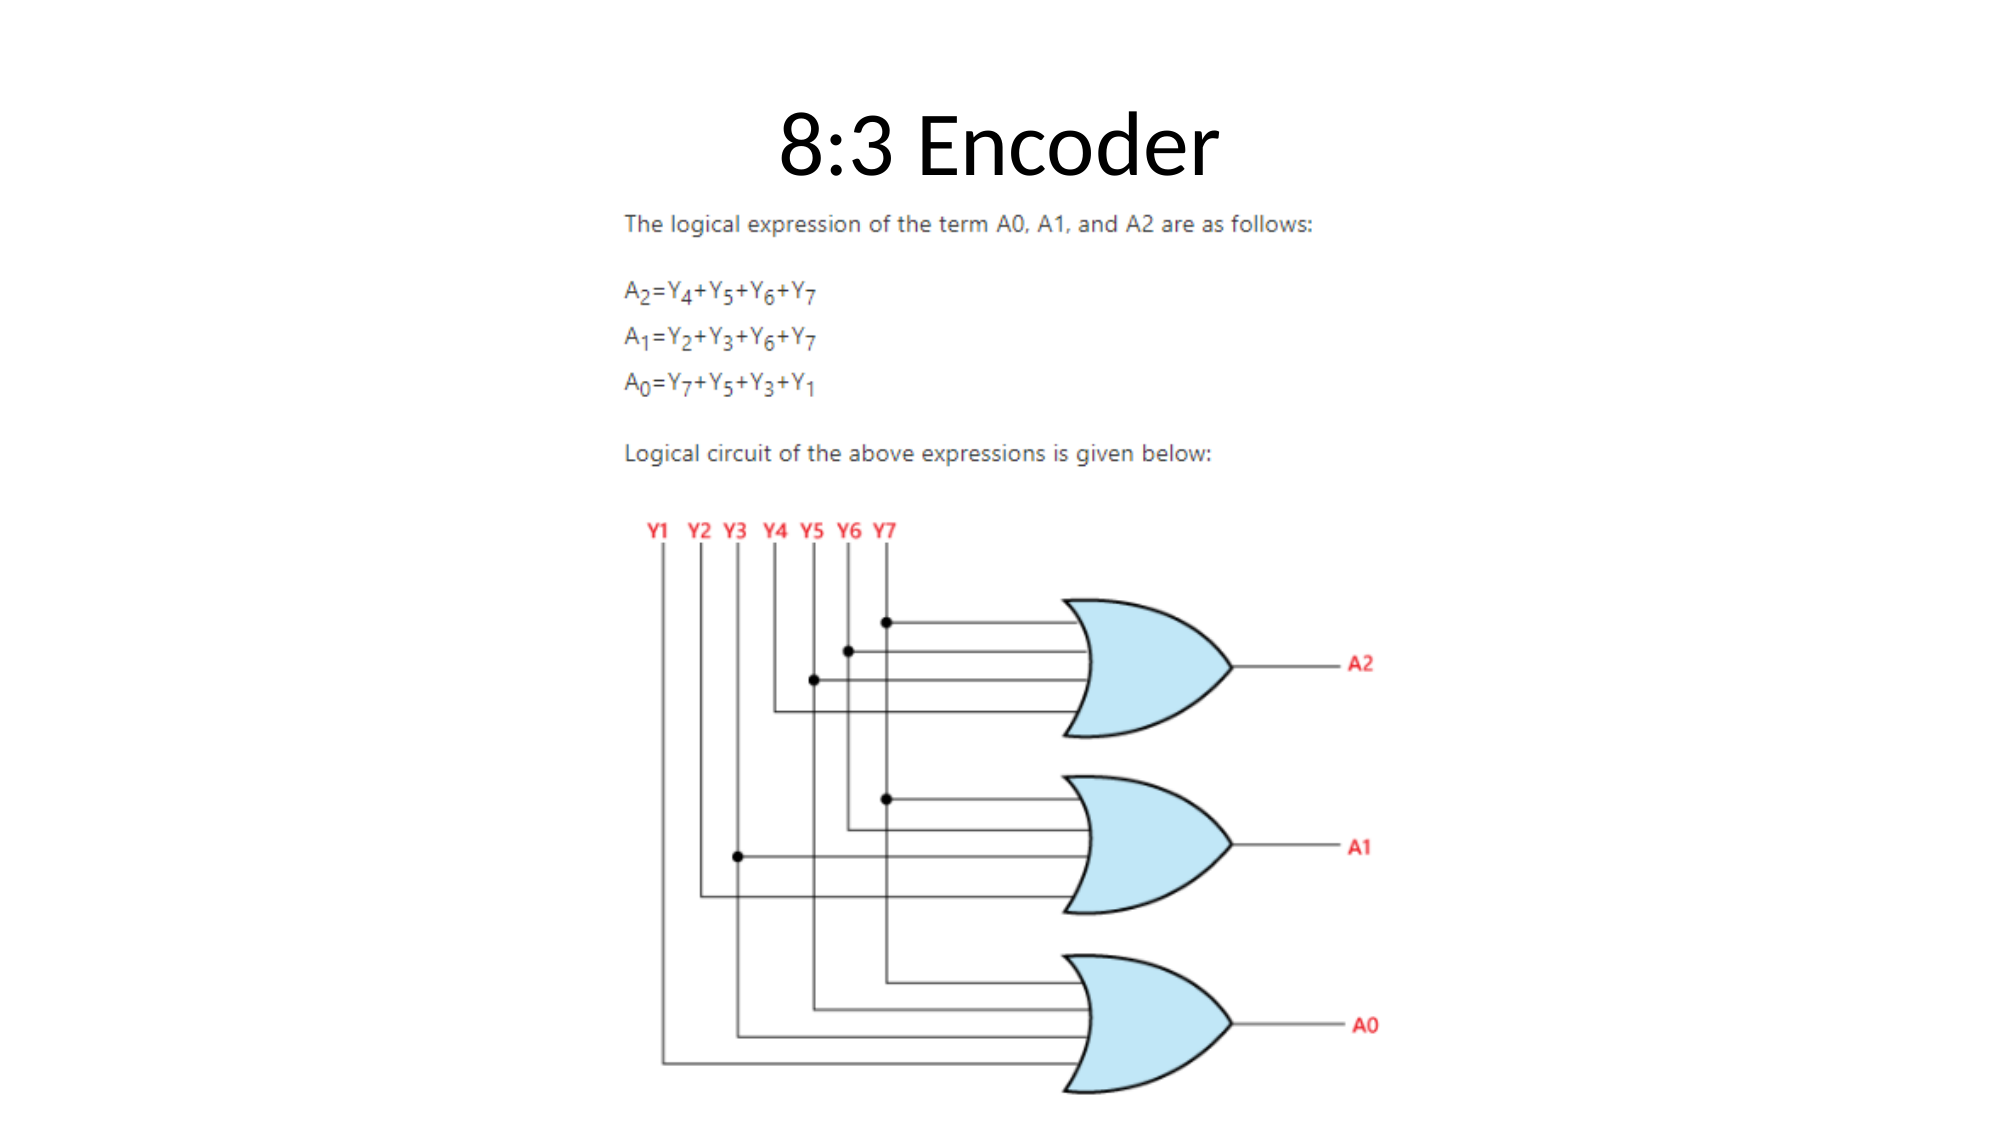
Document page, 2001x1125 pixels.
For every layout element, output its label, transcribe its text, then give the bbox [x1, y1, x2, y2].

picture [612, 200, 1407, 1123]
title 8:3 Encoder [99, 45, 1900, 233]
